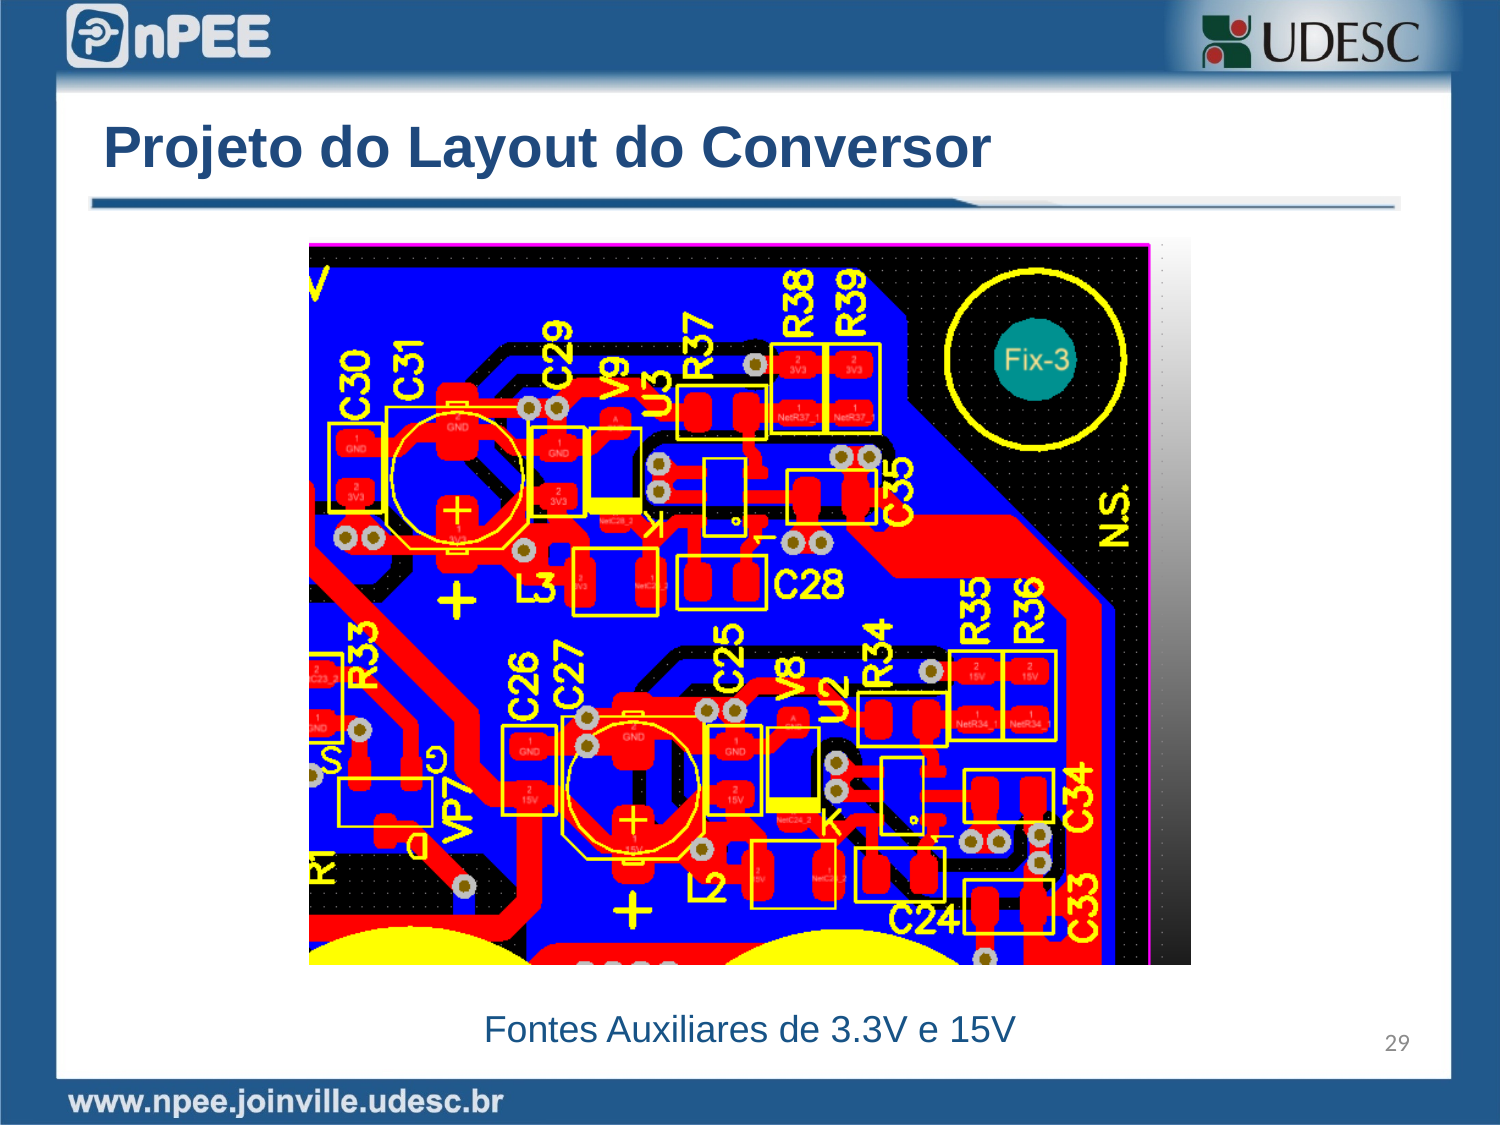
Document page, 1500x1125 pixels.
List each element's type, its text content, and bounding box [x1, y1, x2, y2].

picture [0, 75, 1500, 1125]
slide_number 29 [1074, 1011, 1425, 1072]
text_box Projeto do Layout do Conversor [88, 101, 1388, 187]
text_box Fontes Auxiliares de 3.3V e 15V [112, 997, 1388, 1058]
text_box [0, 0, 1500, 75]
